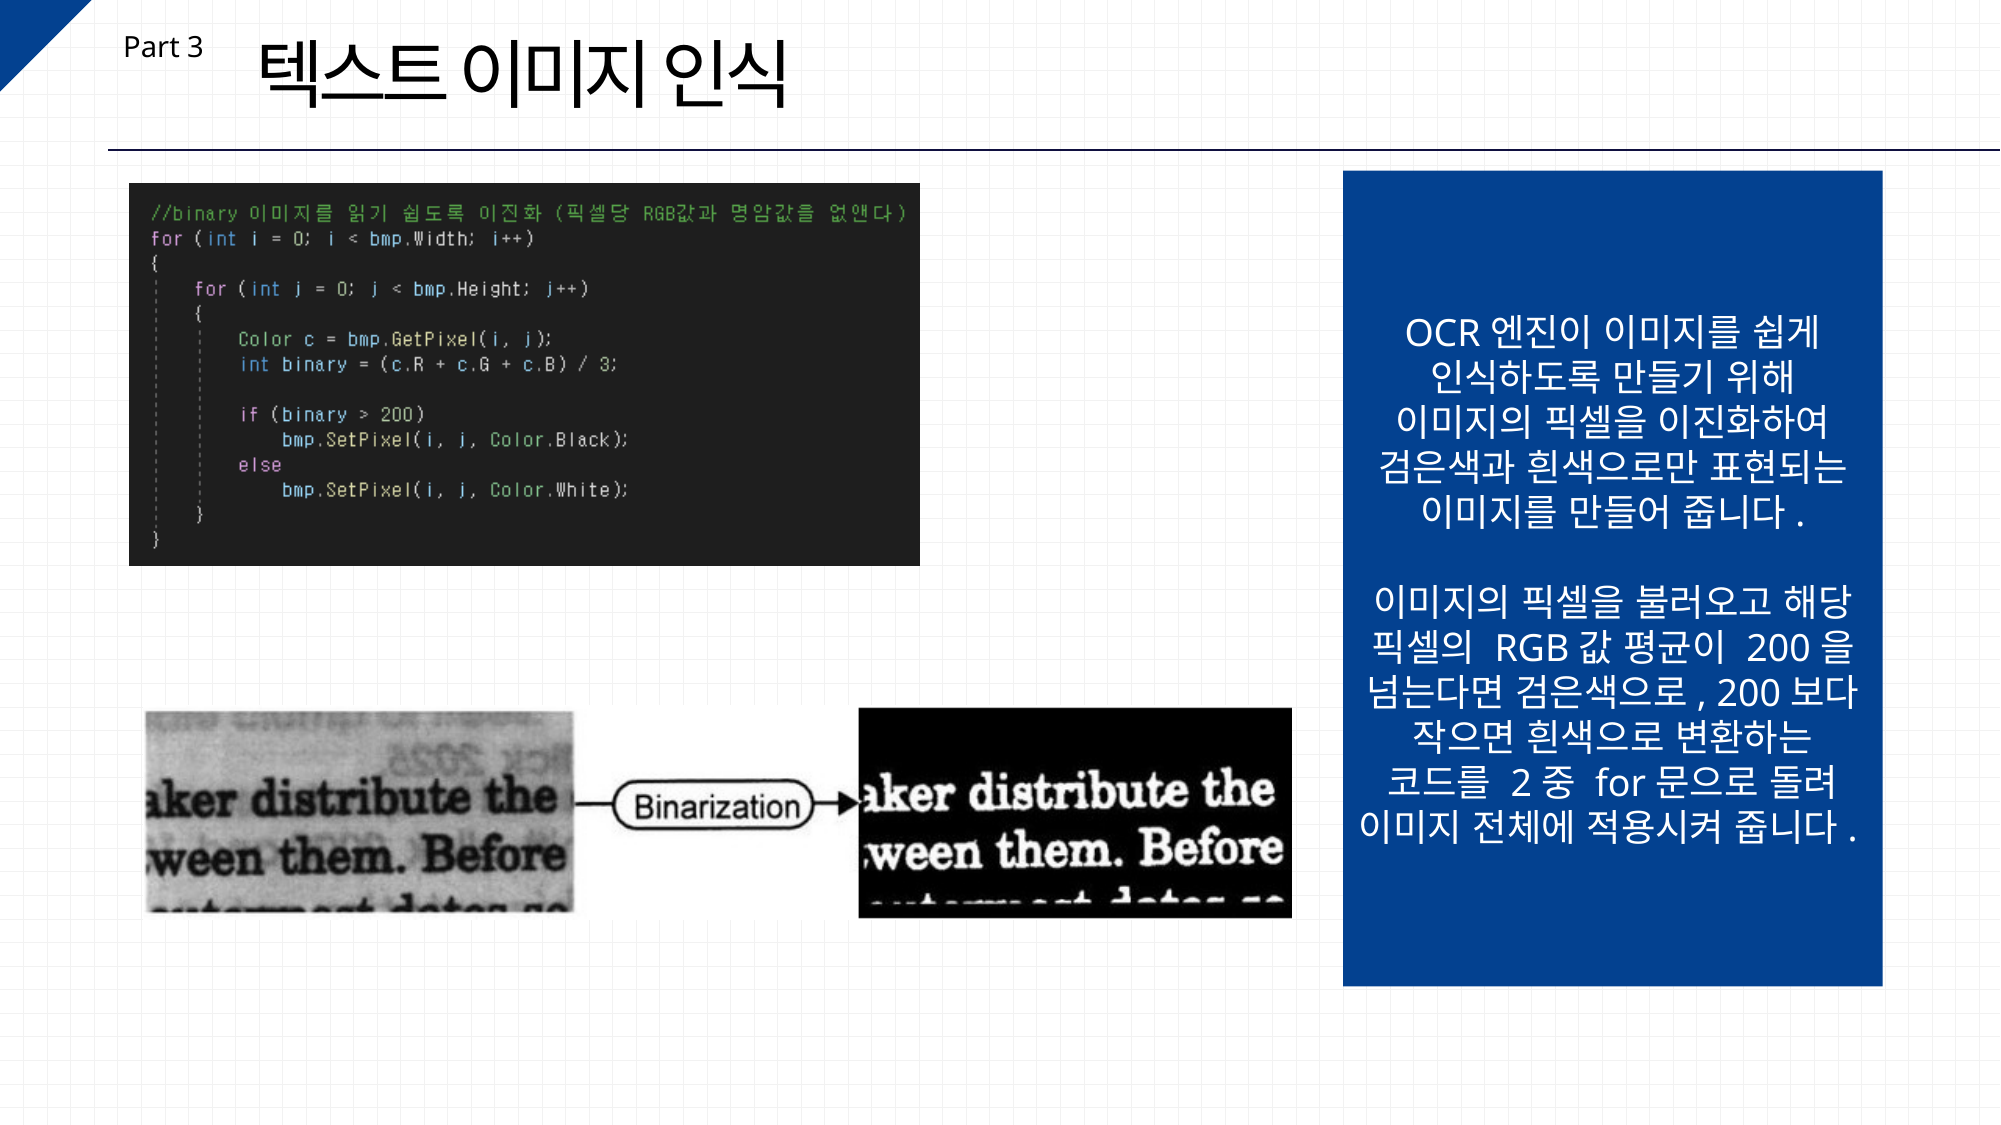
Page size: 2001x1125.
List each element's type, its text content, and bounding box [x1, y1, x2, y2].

text_box Part 3 [108, 20, 220, 71]
text_box OCR엔진이 이미지를 쉽게 인식하도록 만들기 위해 이미지의 픽셀을 이진화하여 검은색과 흰색으로만 표현되는 이미지를 만들어 줍니다. 이미지의 픽셀을 불러오고 해당 픽셀의 RGB값 평균이 200을 넘는다면 검은색으로, 200보다 작으면 흰색으로 변환하는 코드를 2중 for문으로 돌려 이미지 전체에 적용시켜 줍니다. [1342, 170, 1884, 987]
picture [143, 705, 1292, 920]
text_box 텍스트 이미지 인식 [240, 20, 809, 126]
picture [129, 183, 920, 566]
text_box [0, 0, 94, 94]
